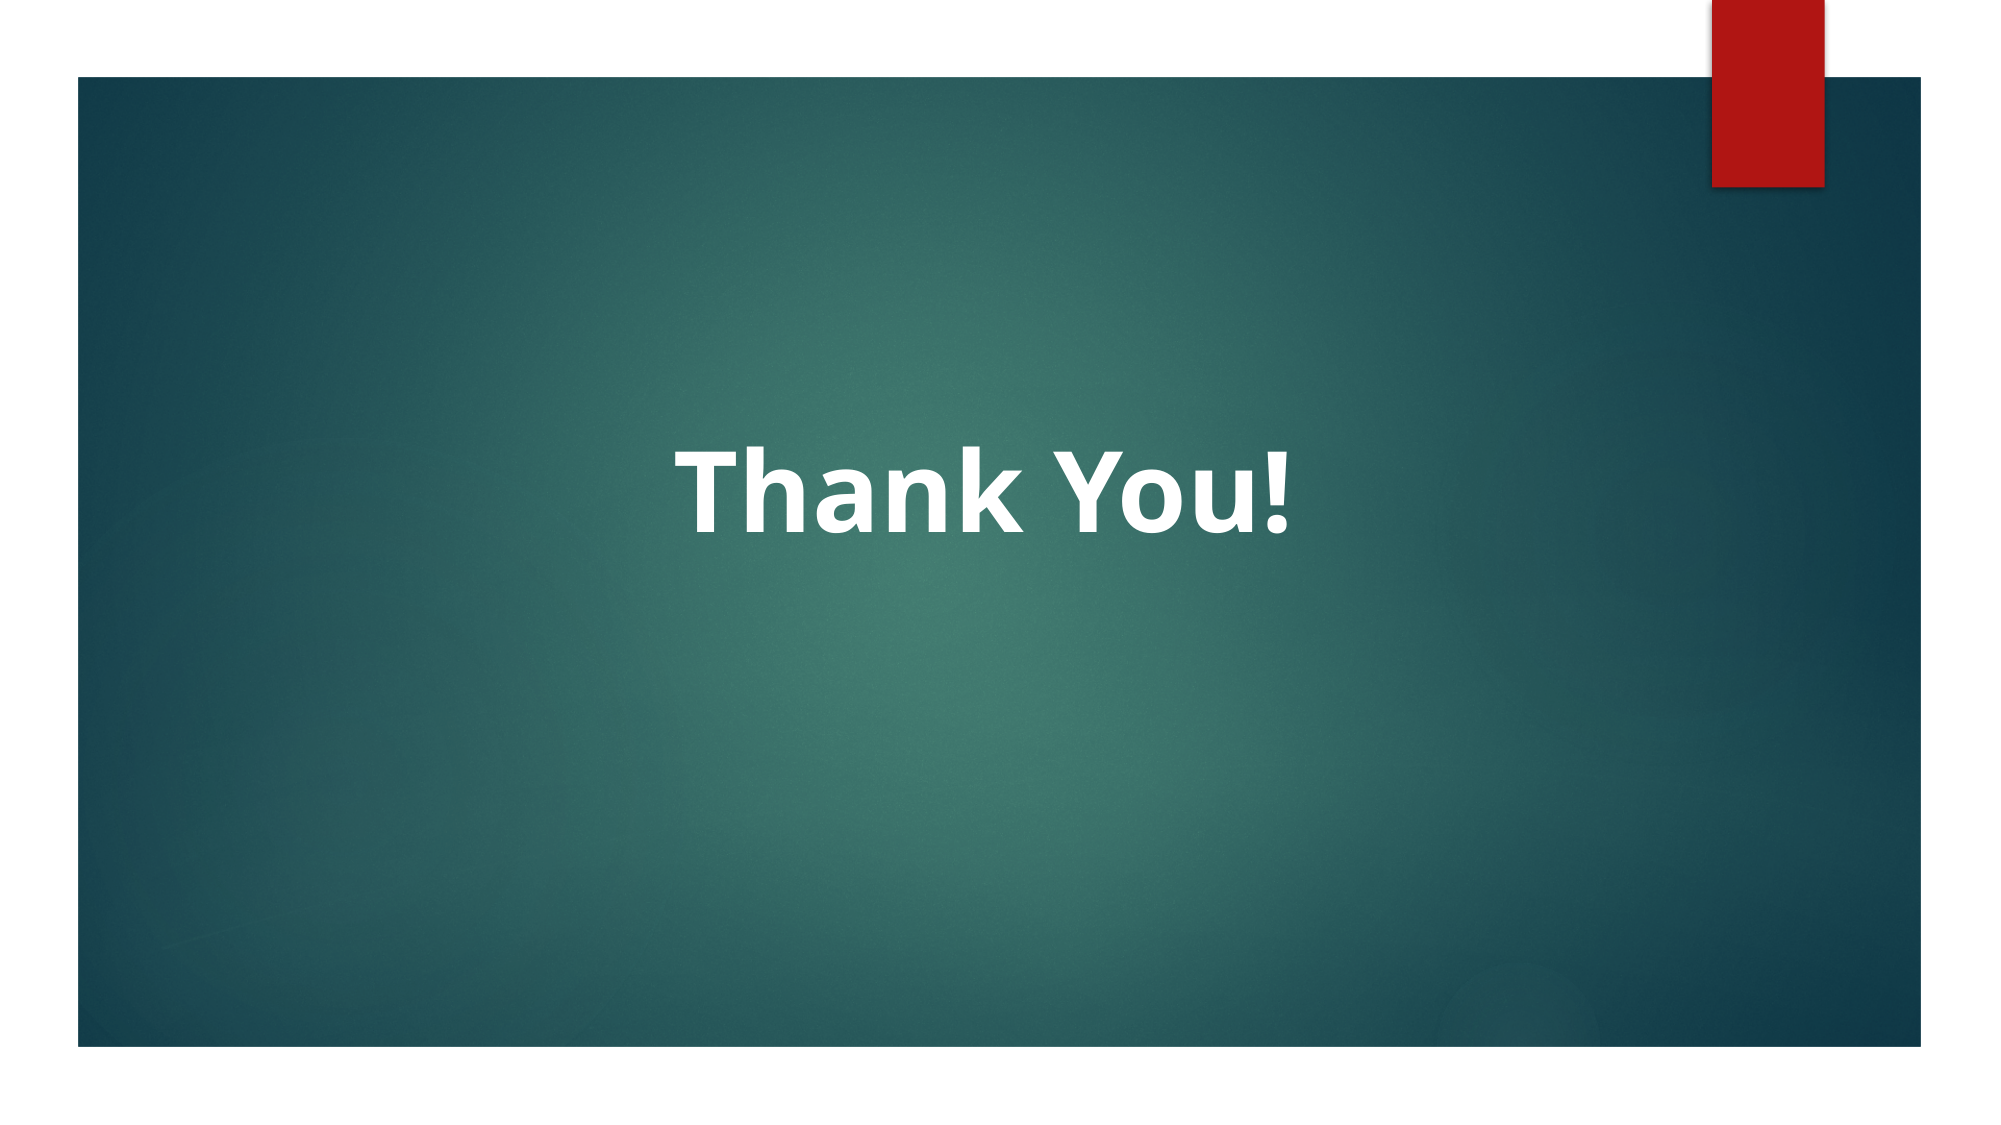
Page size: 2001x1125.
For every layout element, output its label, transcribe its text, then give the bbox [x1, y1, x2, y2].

title Thank You! [103, 123, 1865, 563]
